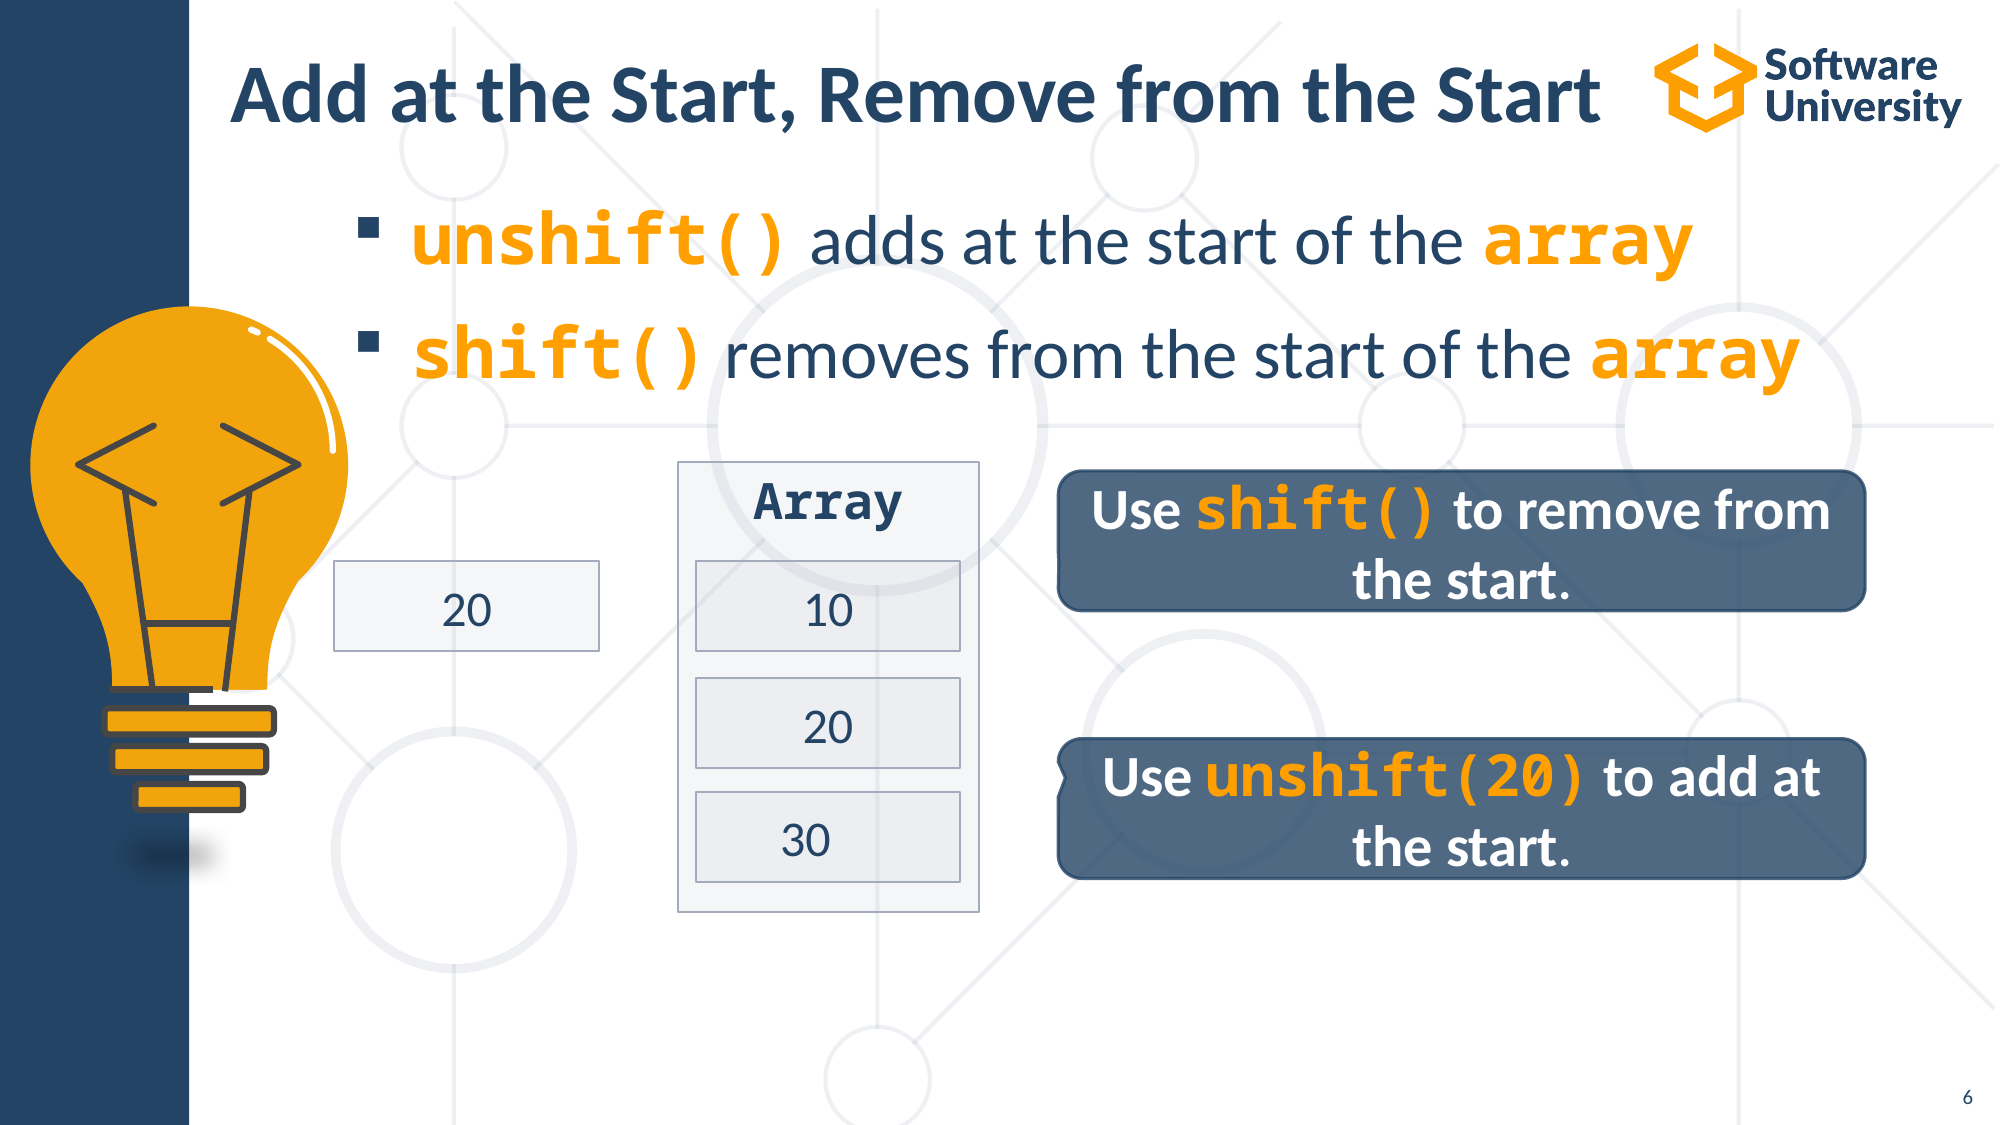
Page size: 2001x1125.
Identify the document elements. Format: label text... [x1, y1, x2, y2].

slide_number 6 [1927, 1067, 1989, 1117]
text_box 20 [334, 561, 599, 652]
text_box 10 [695, 561, 961, 652]
text_box Array [678, 462, 979, 537]
text_box [678, 537, 979, 913]
text_box Use unshift(20) to add at the start. [1056, 736, 1868, 881]
picture [1641, 31, 1973, 145]
text_box 20 [695, 678, 961, 769]
list unshift() adds at the start of the array shift() removes from the start of the array [334, 183, 1982, 1050]
text_box 30 [695, 791, 961, 882]
text_box Use shift() to remove from the start. [1056, 468, 1868, 613]
title Add at the Start, Remove from the Start [212, 16, 1628, 162]
